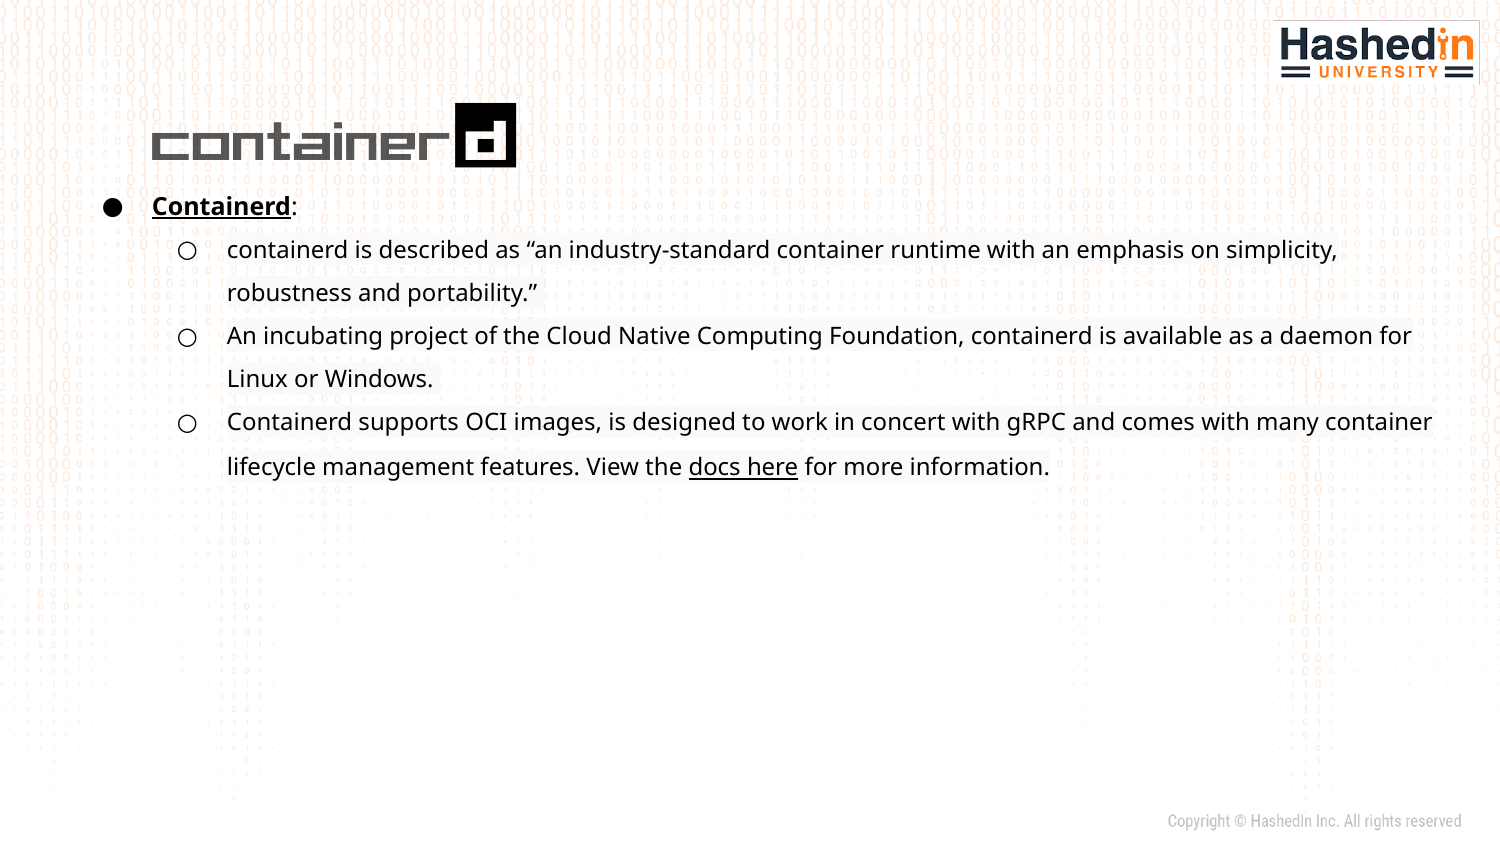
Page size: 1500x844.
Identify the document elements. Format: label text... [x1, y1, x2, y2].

list Containerd: containerd is described as “an industry-standard container runtime with an emphasis on simplicity, robustness and portability.” An incubating project of the Cloud Native Computing Foundation, containerd is available as a daemon for Linux or Windows. Containerd supports OCI images, is designed to work in concert with gRPC and comes with many container lifecycle management features. View the docs here for more information. [61, 85, 1460, 769]
picture [0, 0, 1500, 844]
